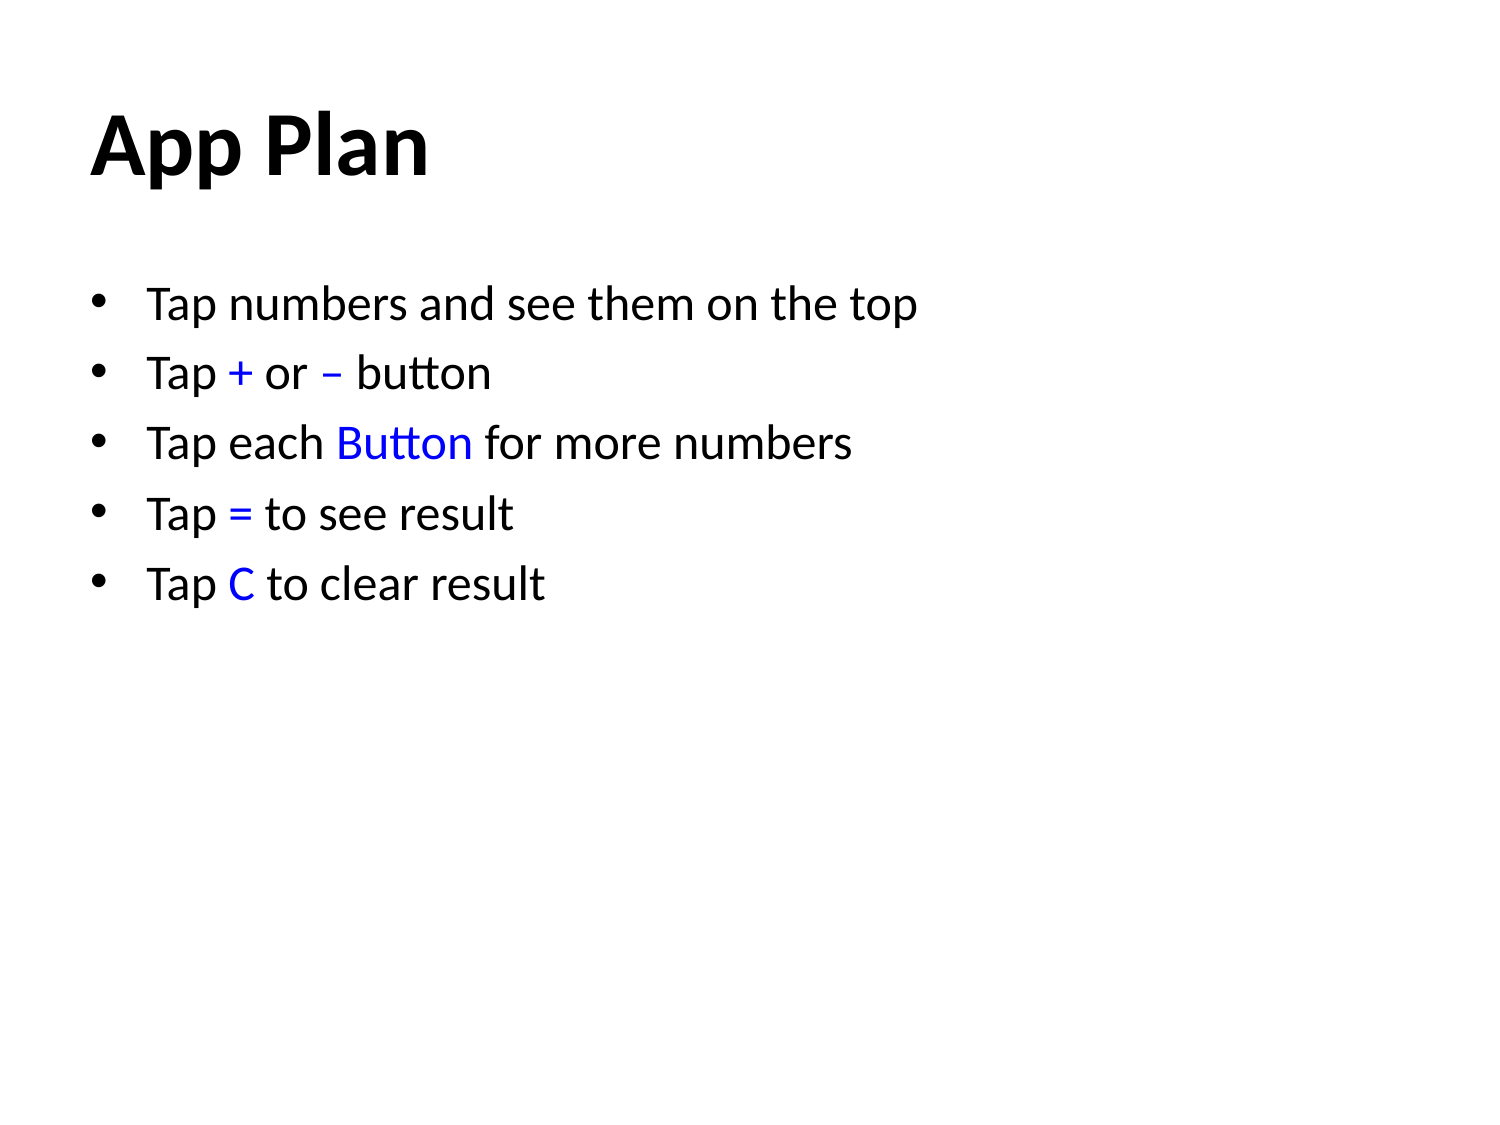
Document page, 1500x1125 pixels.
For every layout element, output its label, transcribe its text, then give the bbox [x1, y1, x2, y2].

list Tap numbers and see them on the top Tap + or – button Tap each Button for more numbers Tap = to see result Tap C to clear result [75, 262, 1425, 1005]
title App Plan [75, 45, 1425, 233]
